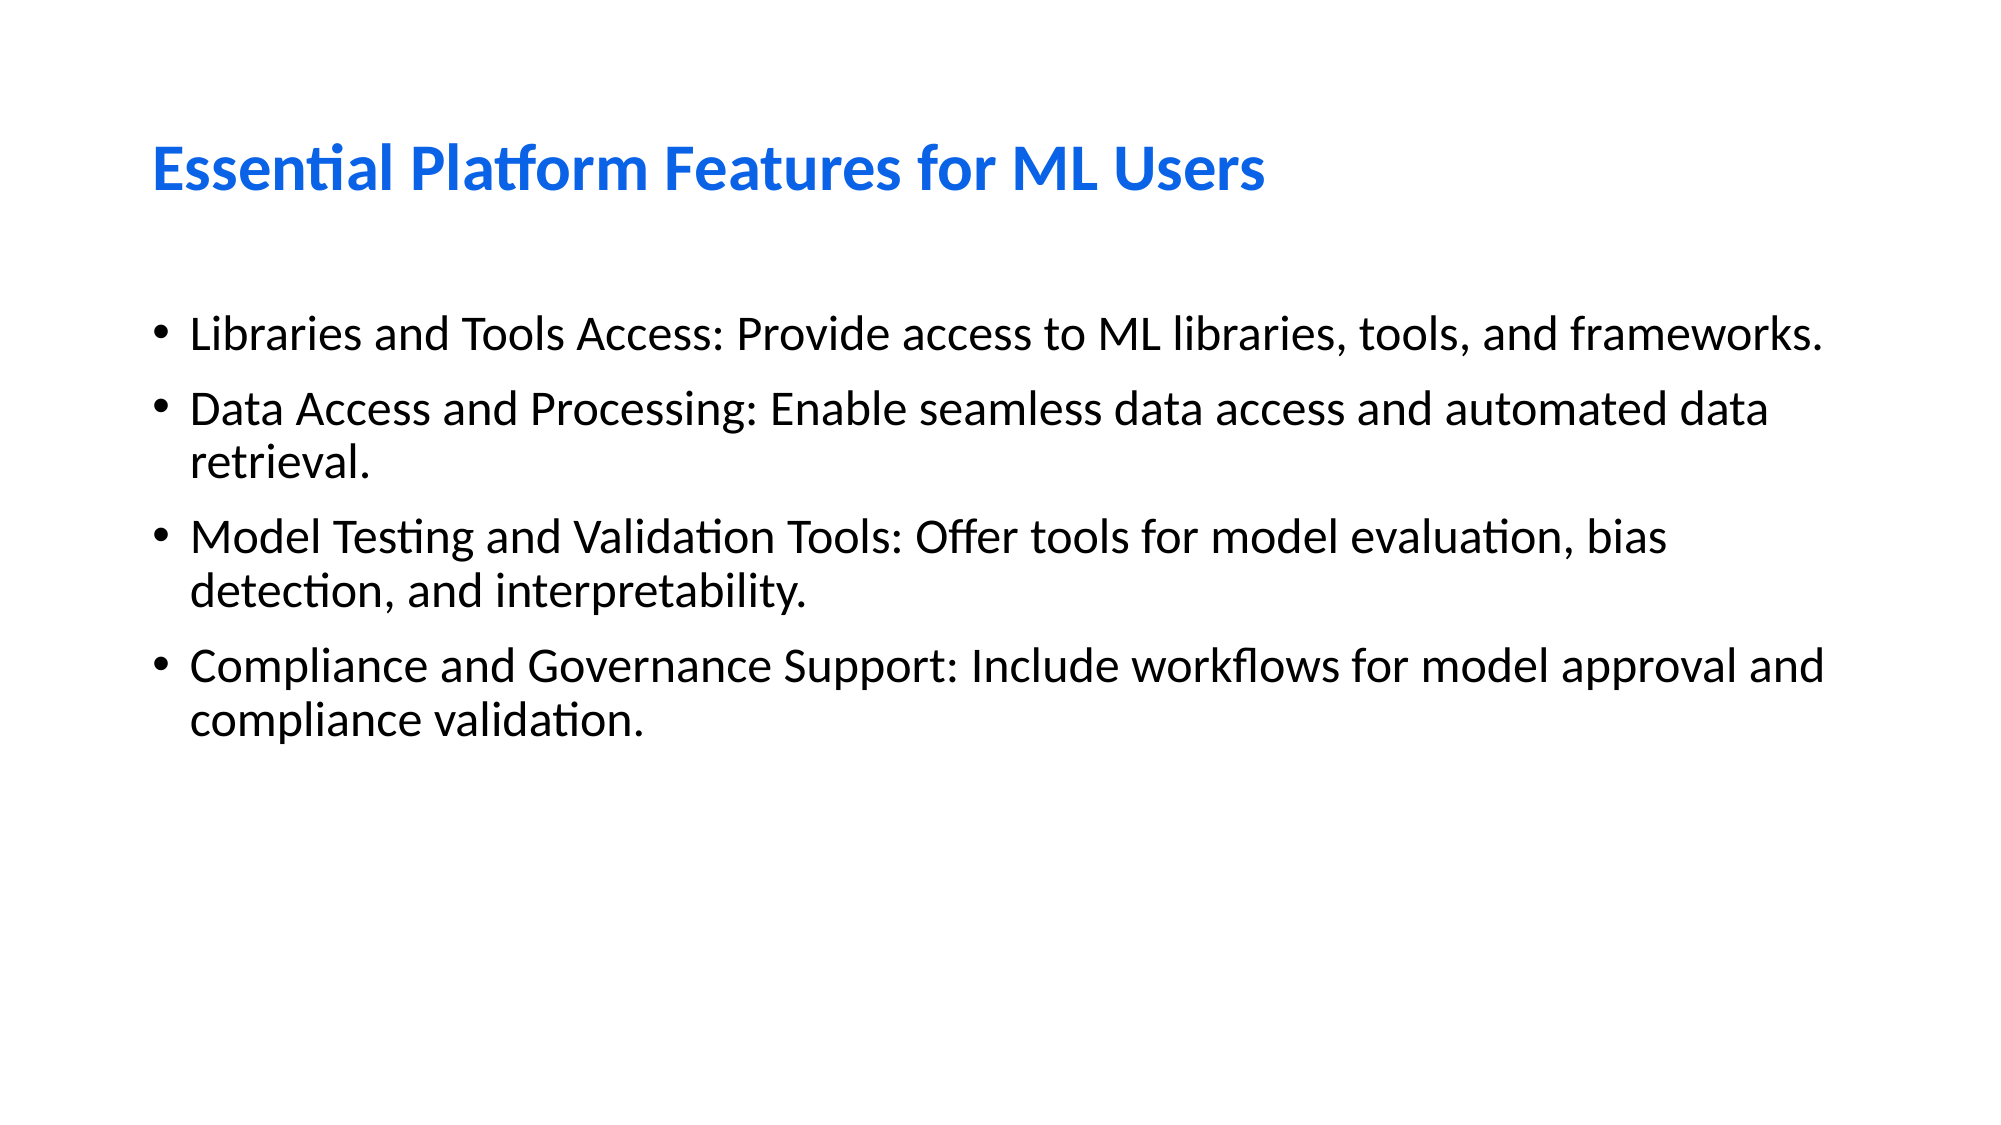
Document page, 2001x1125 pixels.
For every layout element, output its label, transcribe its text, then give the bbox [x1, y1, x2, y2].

title Essential Platform Features for ML Users [137, 59, 1863, 278]
list Libraries and Tools Access: Provide access to ML libraries, tools, and frameworks. Data Access and Processing: Enable seamless data access and automated data retrieval. Model Testing and Validation Tools: Offer tools for model evaluation, bias detection, and interpretability. Compliance and Governance Support: Include workflows for model approval and compliance validation. [137, 299, 1863, 1014]
